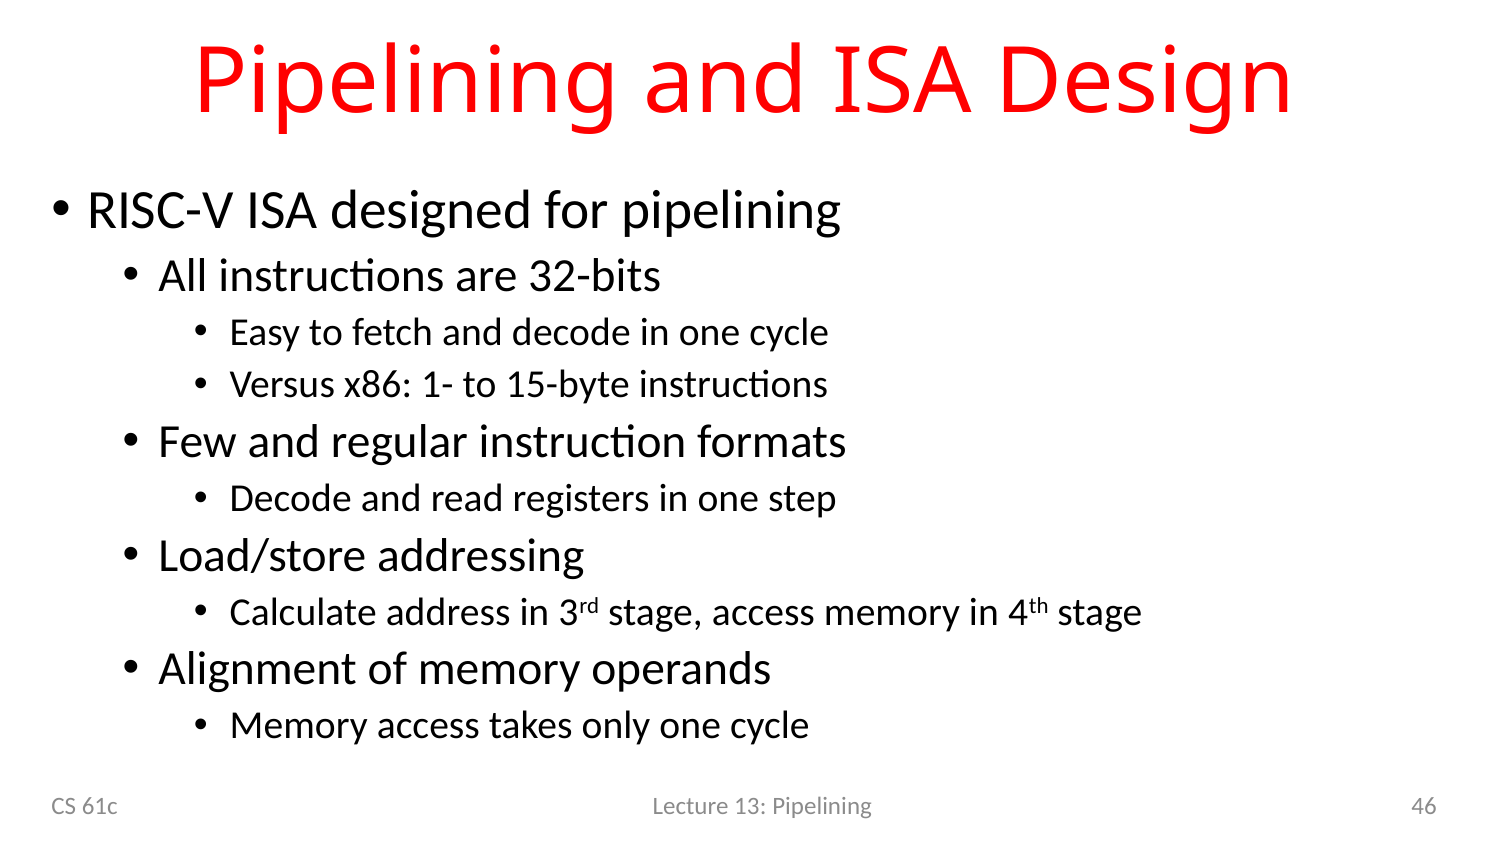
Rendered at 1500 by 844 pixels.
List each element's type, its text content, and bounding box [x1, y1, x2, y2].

footer Lecture 13: Pipelining [438, 782, 1087, 827]
slide_number 46 [1114, 782, 1452, 827]
title Pipelining and ISA Design [36, 17, 1452, 148]
list RISC-V ISA designed for pipelining All instructions are 32-bits Easy to fetch and decode in one cycle Versus x86: 1- to 15-byte instructions Few and regular instruction formats Decode and read registers in one step Load/store addressing Calculate address in 3rd stage, access memory in 4th stage Alignment of memory operands Memory access takes only one cycle [36, 173, 1452, 760]
slide_number CS 61c [36, 782, 406, 827]
